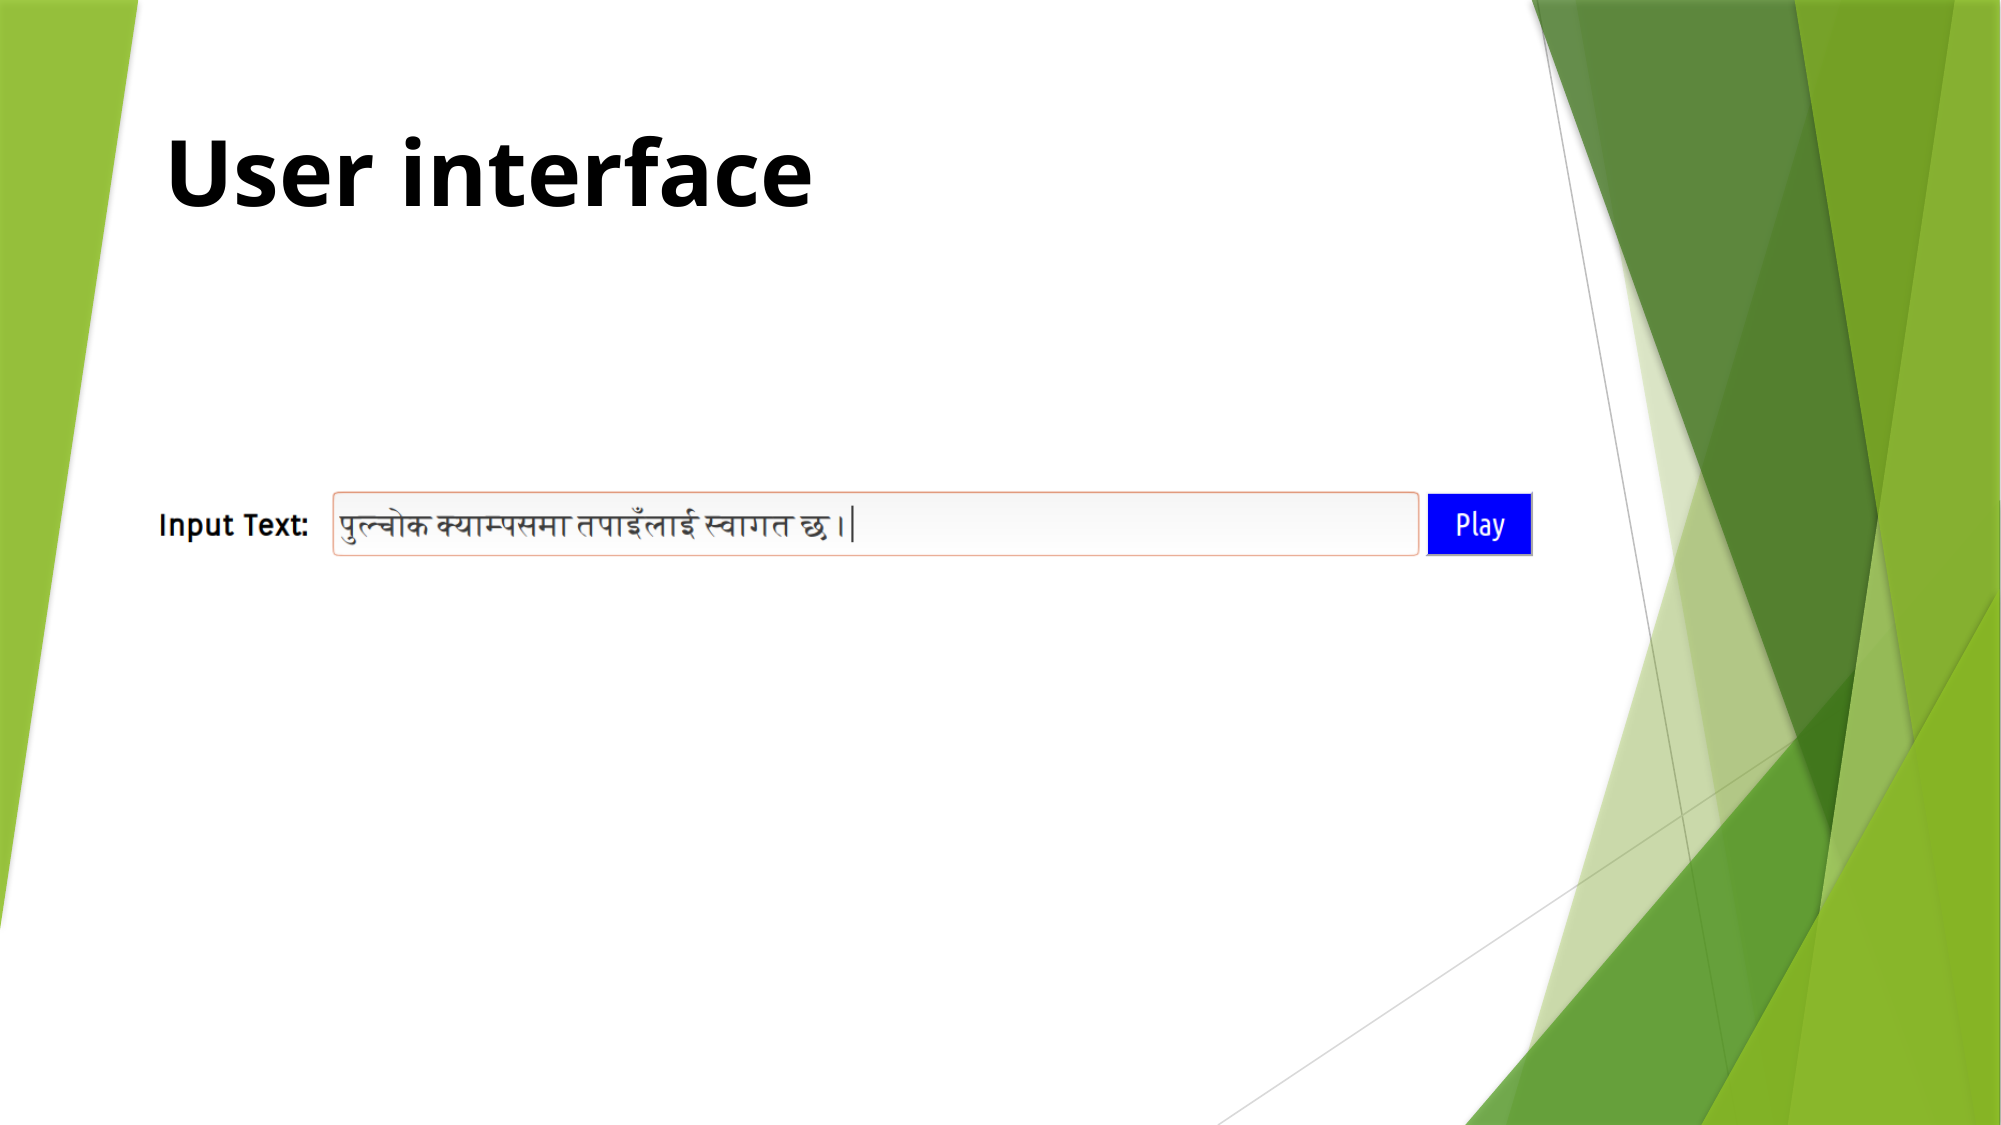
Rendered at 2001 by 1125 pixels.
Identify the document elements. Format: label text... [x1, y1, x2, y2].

text_box [0, 0, 2000, 75]
picture [129, 376, 1592, 625]
text_box User interface [149, 107, 1174, 342]
